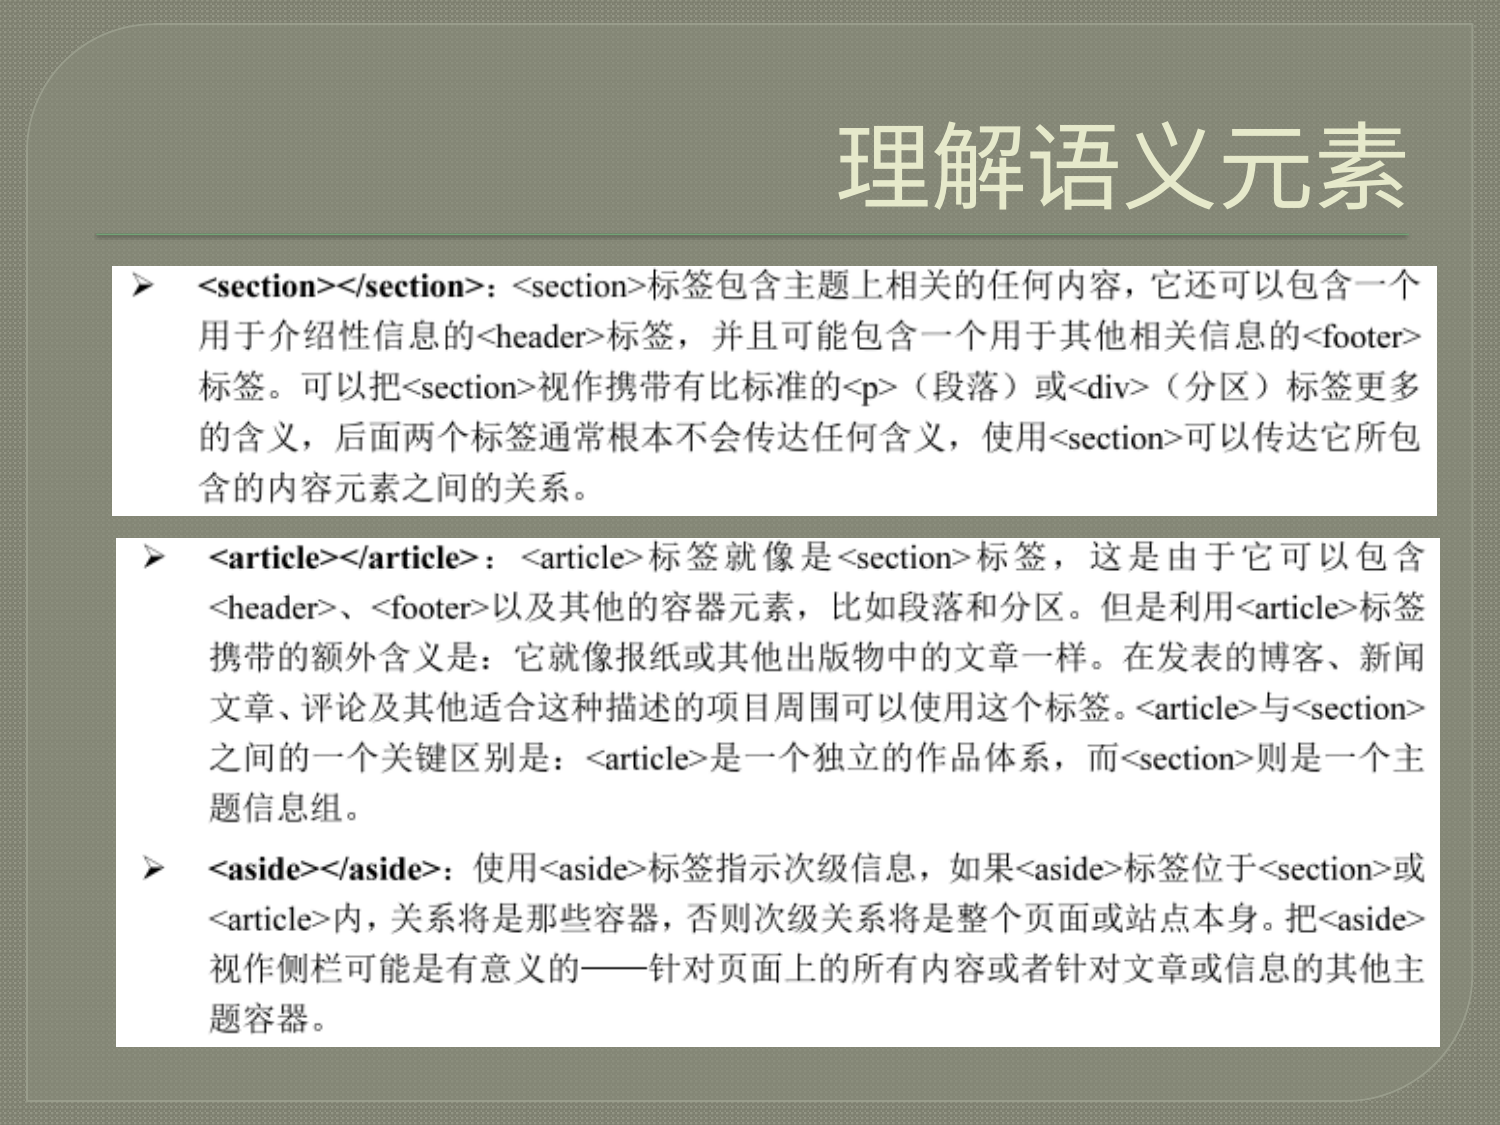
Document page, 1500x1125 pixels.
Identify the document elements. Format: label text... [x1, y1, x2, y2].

picture [111, 266, 1437, 516]
picture [116, 538, 1440, 1048]
title 理解语义元素 [75, 41, 1425, 230]
